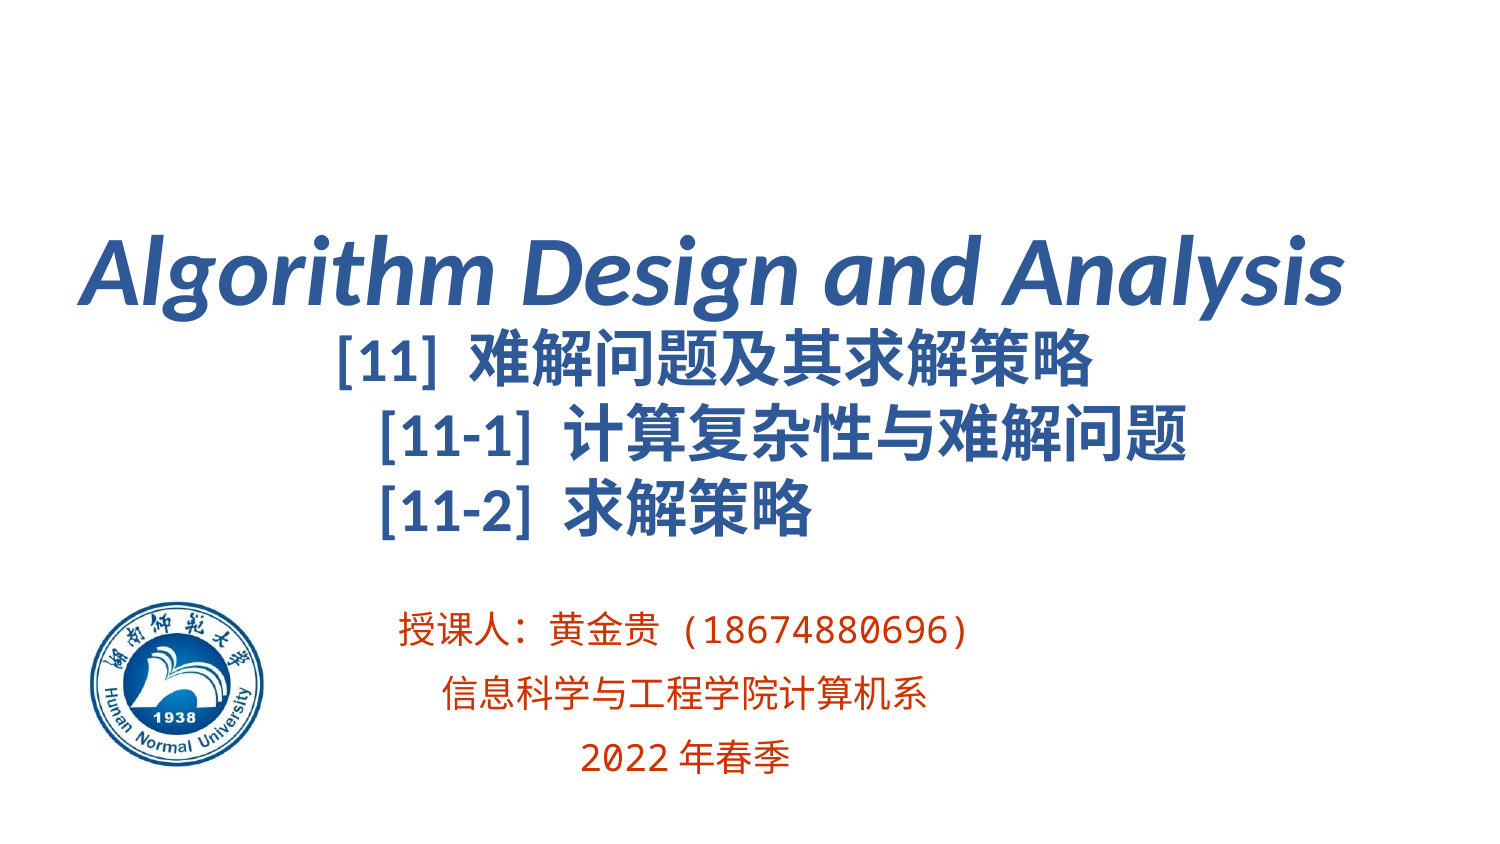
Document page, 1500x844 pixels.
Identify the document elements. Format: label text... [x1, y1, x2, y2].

text_box 授课人：黄金贵 (18674880696) 信息科学与工程学院计算机系 2022年春季 [277, 598, 1093, 787]
text_box [11] 难解问题及其求解策略 [11-1] 计算复杂性与难解问题 [11-2] 求解策略 [320, 327, 1247, 552]
picture [88, 600, 266, 769]
title Algorithm Design and Analysis [64, 129, 1483, 334]
